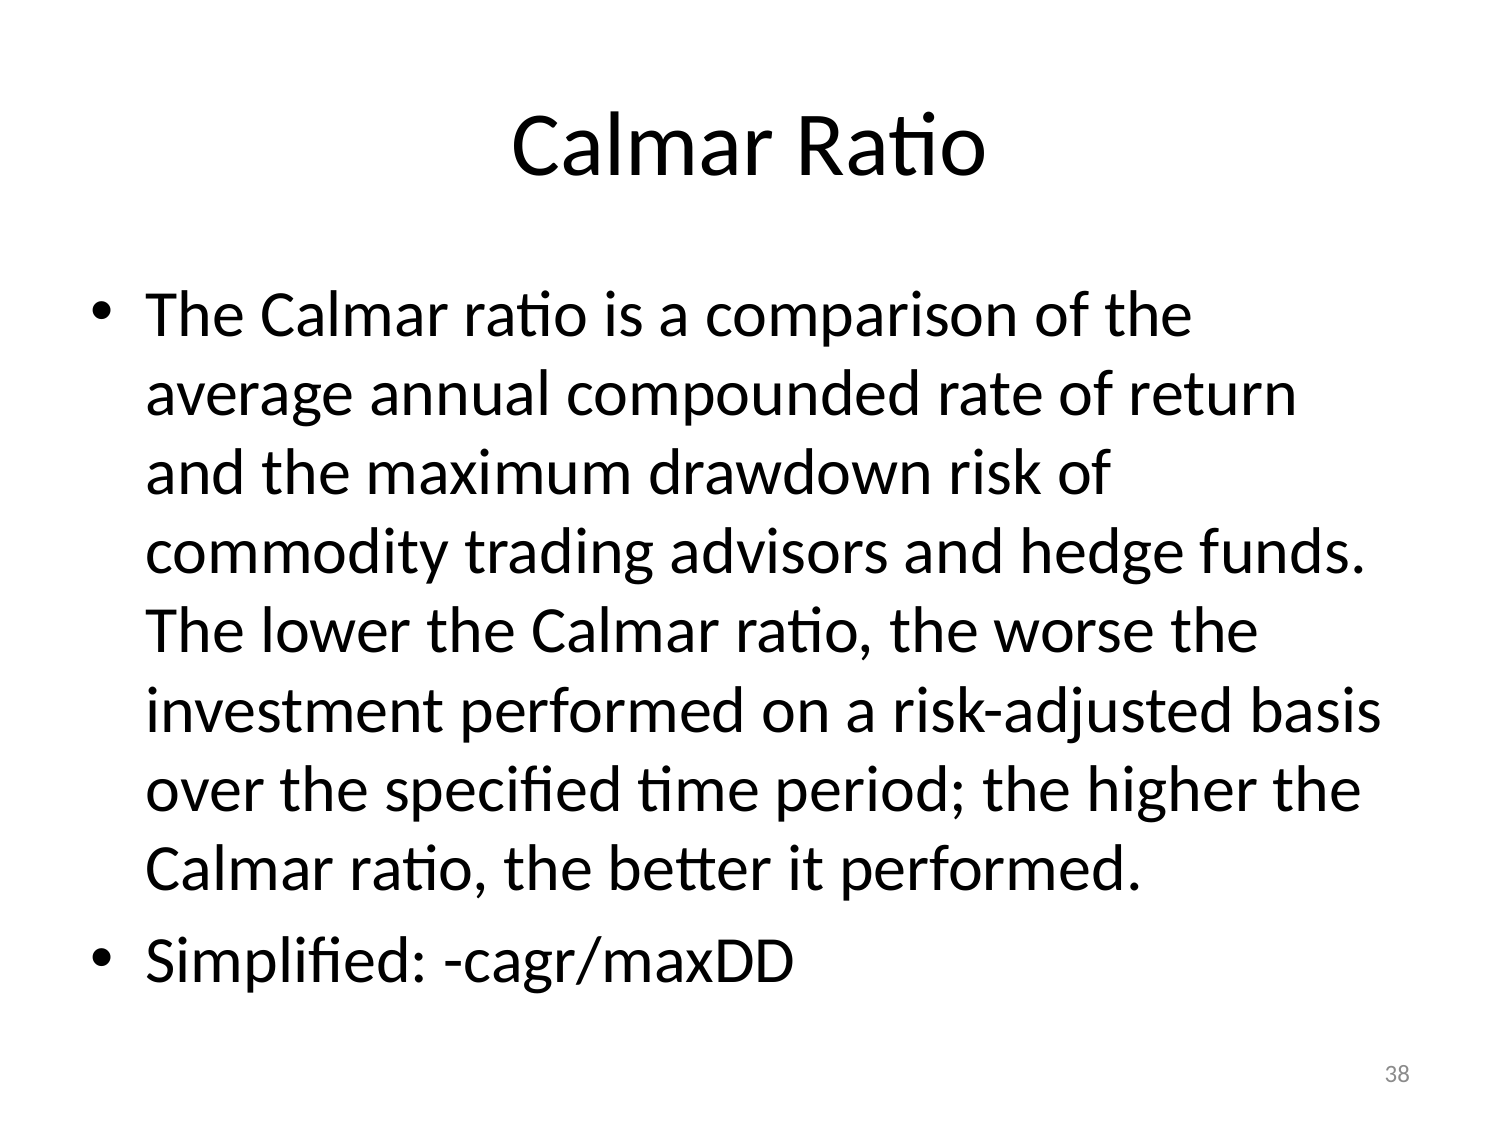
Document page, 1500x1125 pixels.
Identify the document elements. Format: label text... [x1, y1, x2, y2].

list The Calmar ratio is a comparison of the average annual compounded rate of return and the maximum drawdown risk of commodity trading advisors and hedge funds. The lower the Calmar ratio, the worse the investment performed on a risk-adjusted basis over the specified time period; the higher the Calmar ratio, the better it performed. Simplified: -cagr/maxDD [75, 262, 1425, 1005]
title Calmar Ratio [75, 45, 1425, 233]
slide_number 38 [1074, 1042, 1425, 1103]
